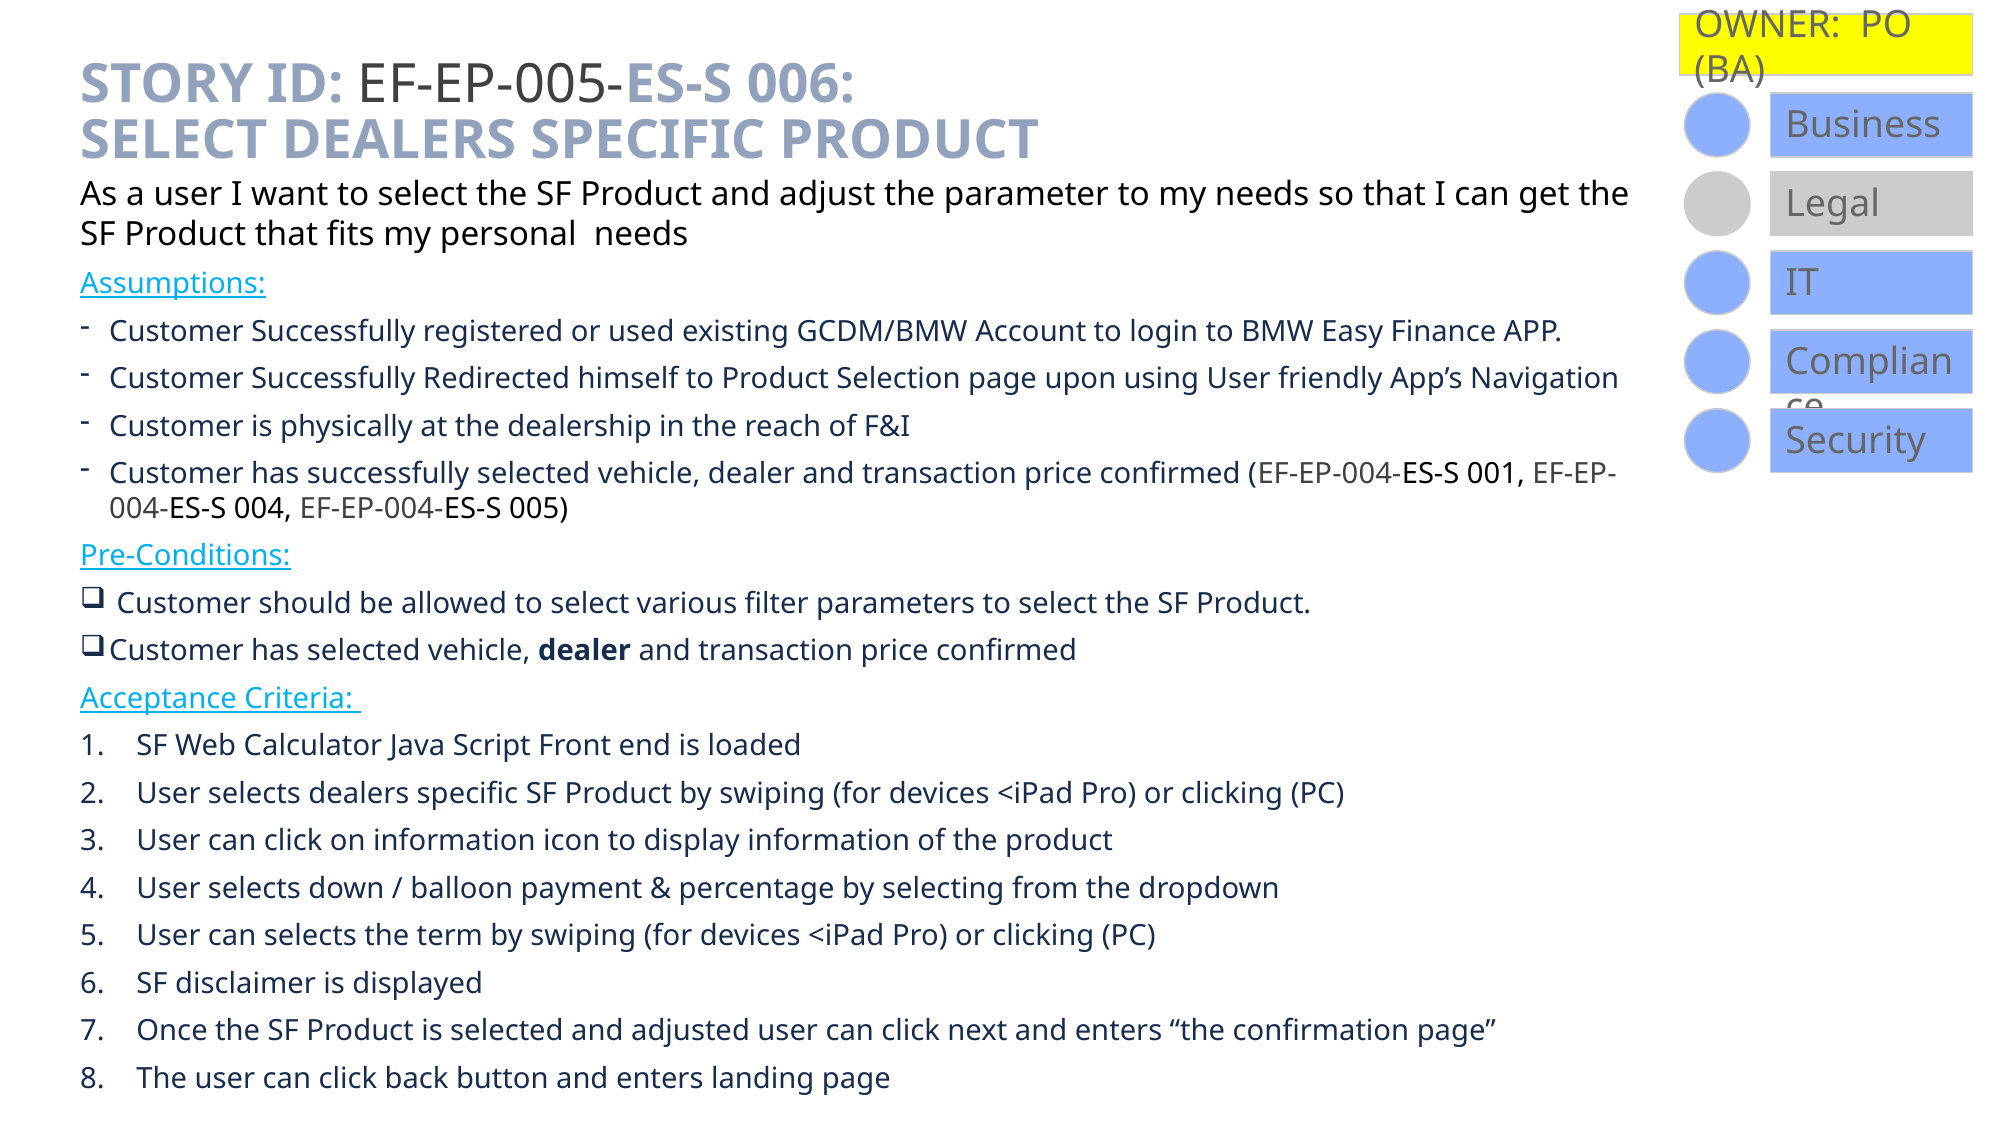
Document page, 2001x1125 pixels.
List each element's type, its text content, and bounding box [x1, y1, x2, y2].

text_box Legal [1769, 170, 1974, 238]
text_box [1682, 327, 1753, 396]
text_box Compliance [1769, 328, 1974, 396]
text_box Security [1769, 407, 1974, 475]
text_box [1682, 169, 1753, 238]
text_box IT [1769, 249, 1974, 317]
text_box [1682, 406, 1753, 475]
list As a user I want to select the SF Product and adjust the parameter to my needs so that I can get the SF Product that fits my personal needs Assumptions: Customer Successfully registered or used existing GCDM/BMW Account to login to BMW Easy Finance APP. Customer Successfully Redirected himself to Product Selection page upon using User friendly App’s Navigation Customer is physically at the dealership in the reach of F&I Customer has successfully selected vehicle, dealer and transaction price confirmed (EF-EP-004-ES-S 001, EF-EP-004-ES-S 004, EF-EP-004-ES-S 005) Pre-Conditions: Customer should be allowed to select various filter parameters to select the SF Product. Customer has selected vehicle, dealer and transaction price confirmed Acceptance Criteria: SF Web Calculator Java Script Front end is loaded User selects dealers specific SF Product by swiping (for devices <iPad Pro) or clicking (PC) User can click on information icon to display information of the product User selects down / balloon payment & percentage by selecting from the dropdown User can selects the term by swiping (for devices <iPad Pro) or clicking (PC) SF disclaimer is displayed Once the SF Product is selected and adjusted user can click next and enters “the confirmation page” The user can click back button and enters landing page [80, 172, 1649, 1109]
text_box OWNER: PO (BA) [1677, 12, 1974, 77]
text_box [1682, 90, 1753, 159]
text_box Business [1769, 91, 1974, 159]
title Story ID: EF-EP-005-ES-S 006: Select dealers specific product [80, 56, 1922, 172]
text_box [1682, 248, 1753, 317]
